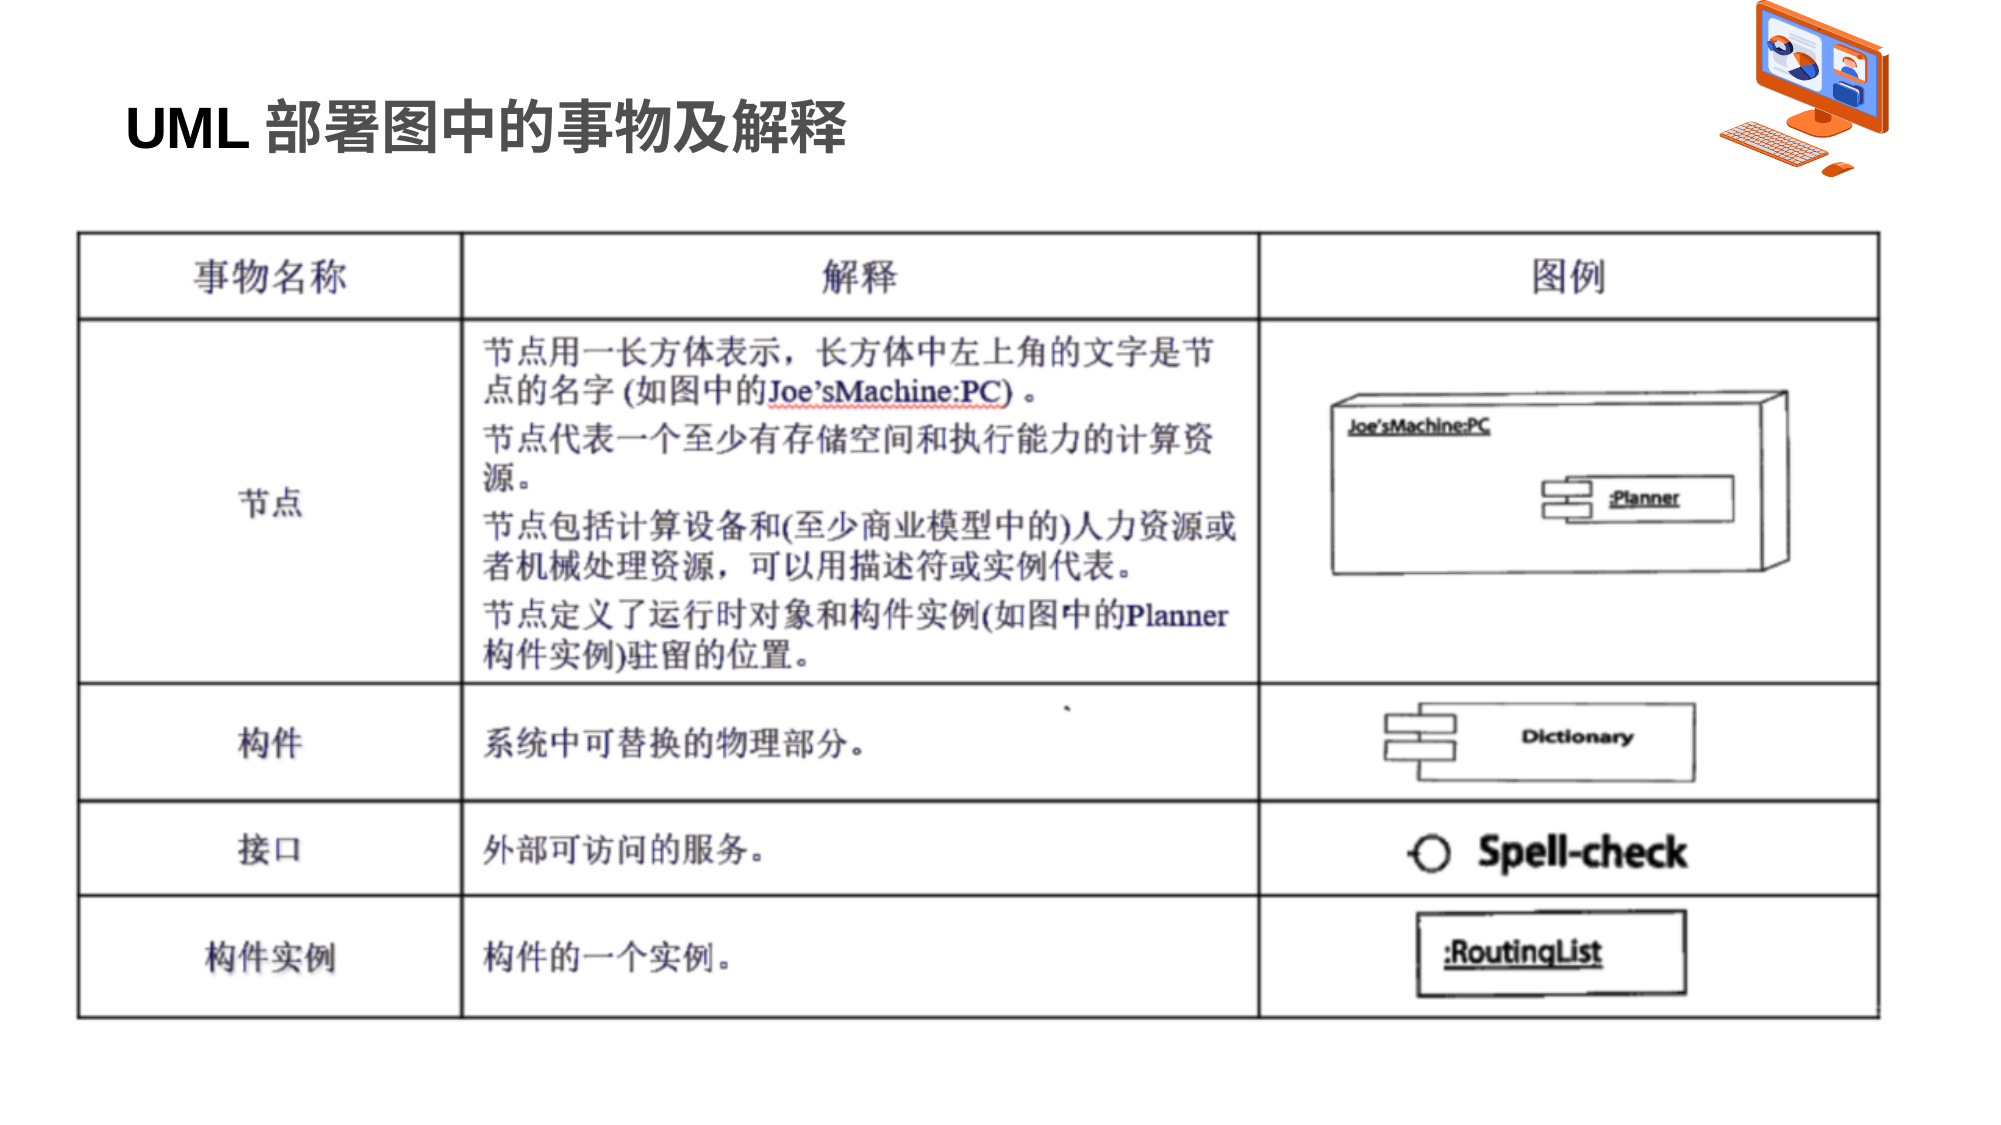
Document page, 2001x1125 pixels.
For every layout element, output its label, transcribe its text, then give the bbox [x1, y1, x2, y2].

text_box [1719, 0, 1889, 178]
title UML部署图中的事物及解释 [109, 0, 1719, 154]
picture [17, 154, 1983, 1081]
